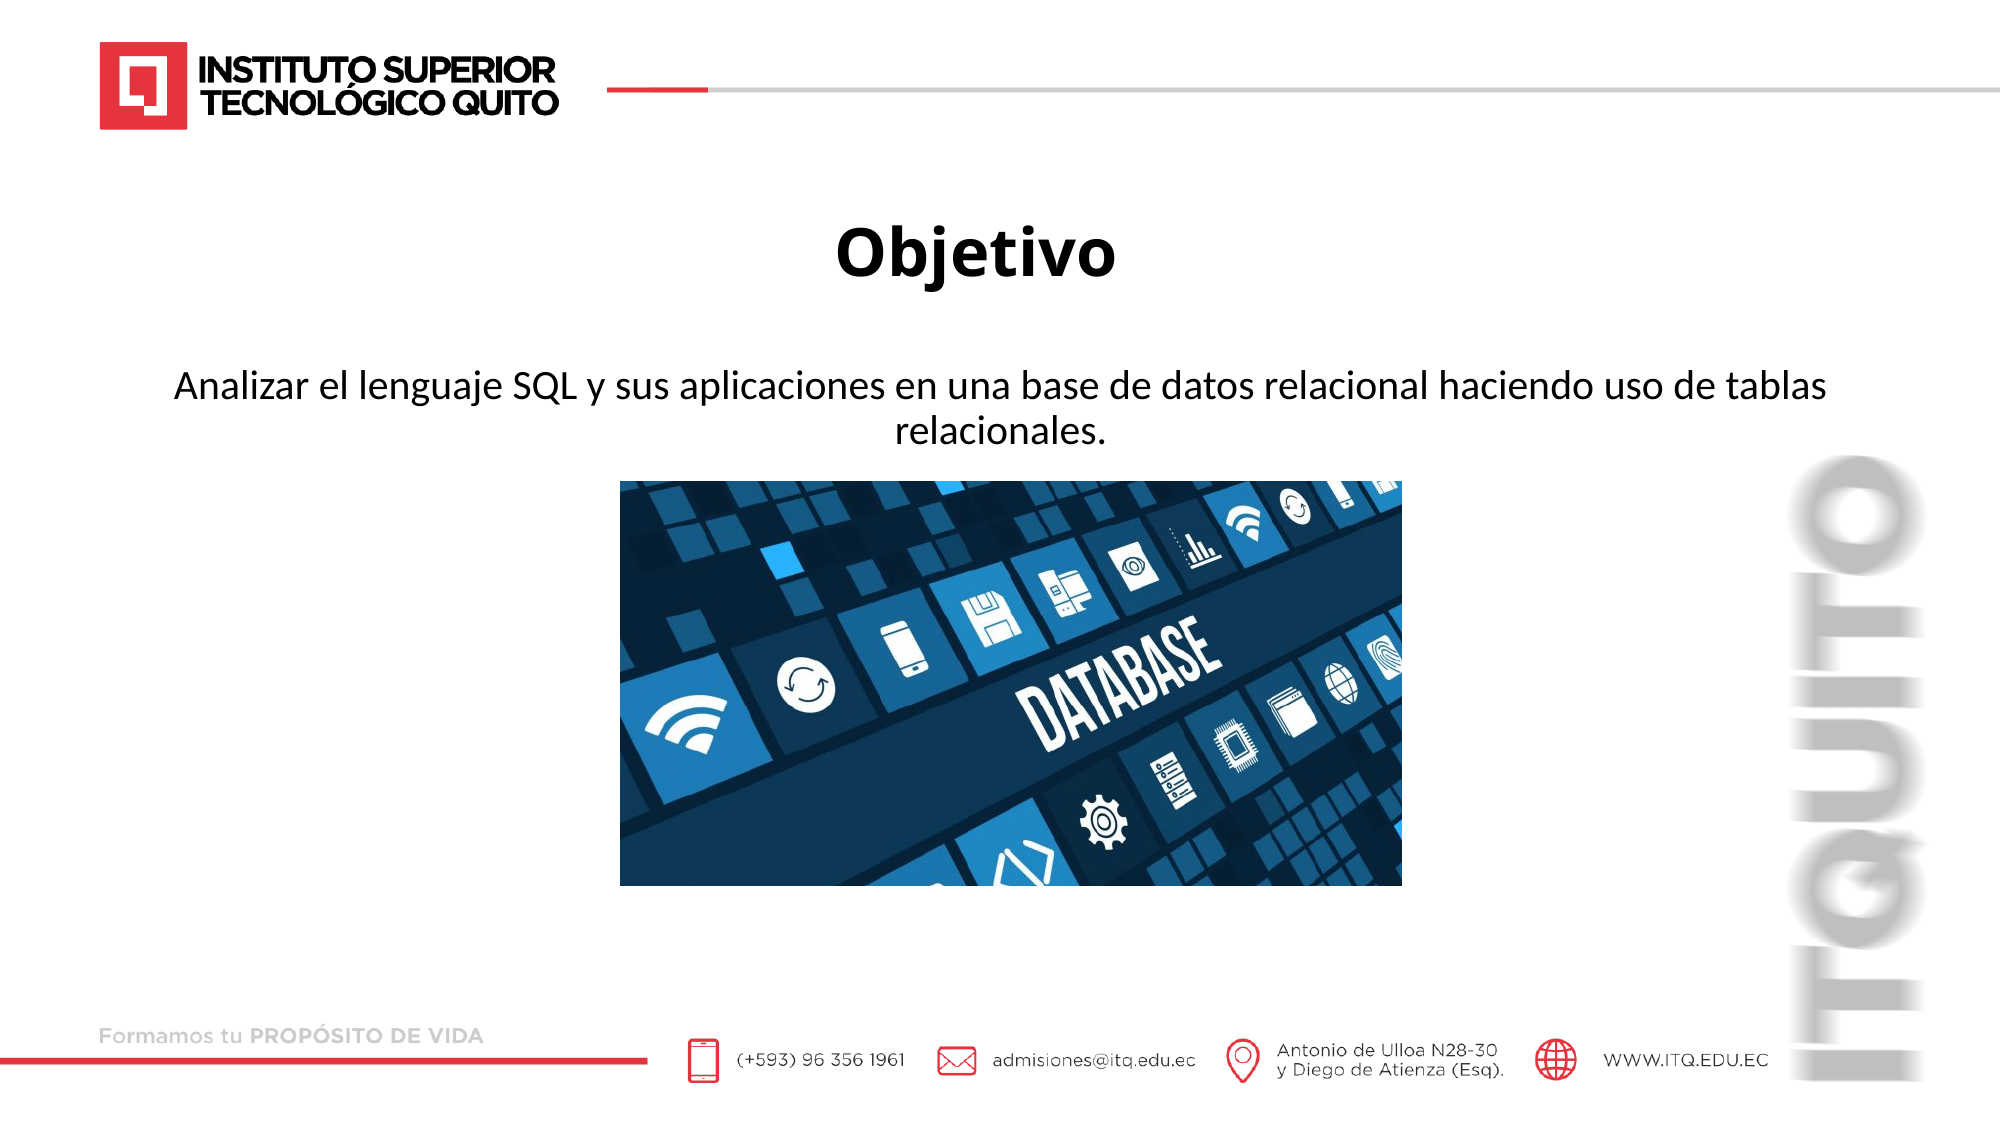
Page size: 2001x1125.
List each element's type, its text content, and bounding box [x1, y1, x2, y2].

title Objetivo [56, 231, 1897, 280]
list Analizar el lenguaje SQL y sus aplicaciones en una base de datos relacional haciendo uso de tablas relacionales. [80, 355, 1922, 468]
picture [0, 42, 2000, 1083]
